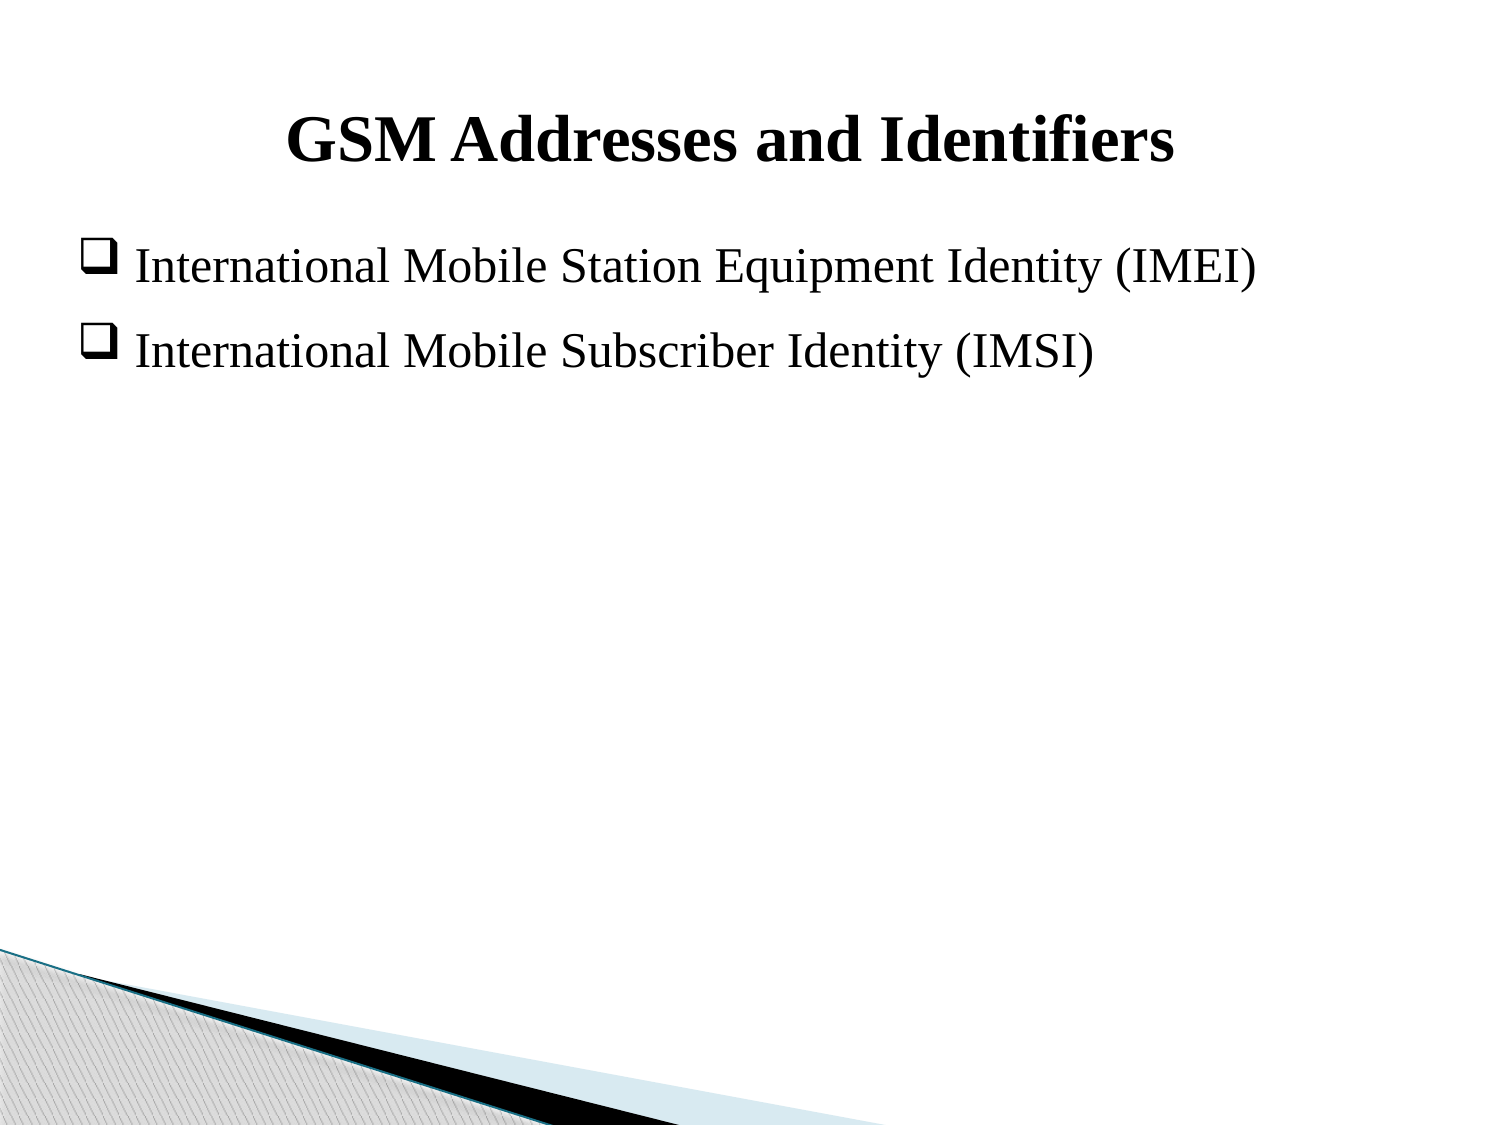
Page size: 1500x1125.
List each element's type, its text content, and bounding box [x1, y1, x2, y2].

text_box GSM Addresses and Identifiers [62, 87, 1400, 183]
text_box International Mobile Station Equipment Identity (IMEI) International Mobile Subscriber Identity (IMSI) [62, 224, 1425, 555]
